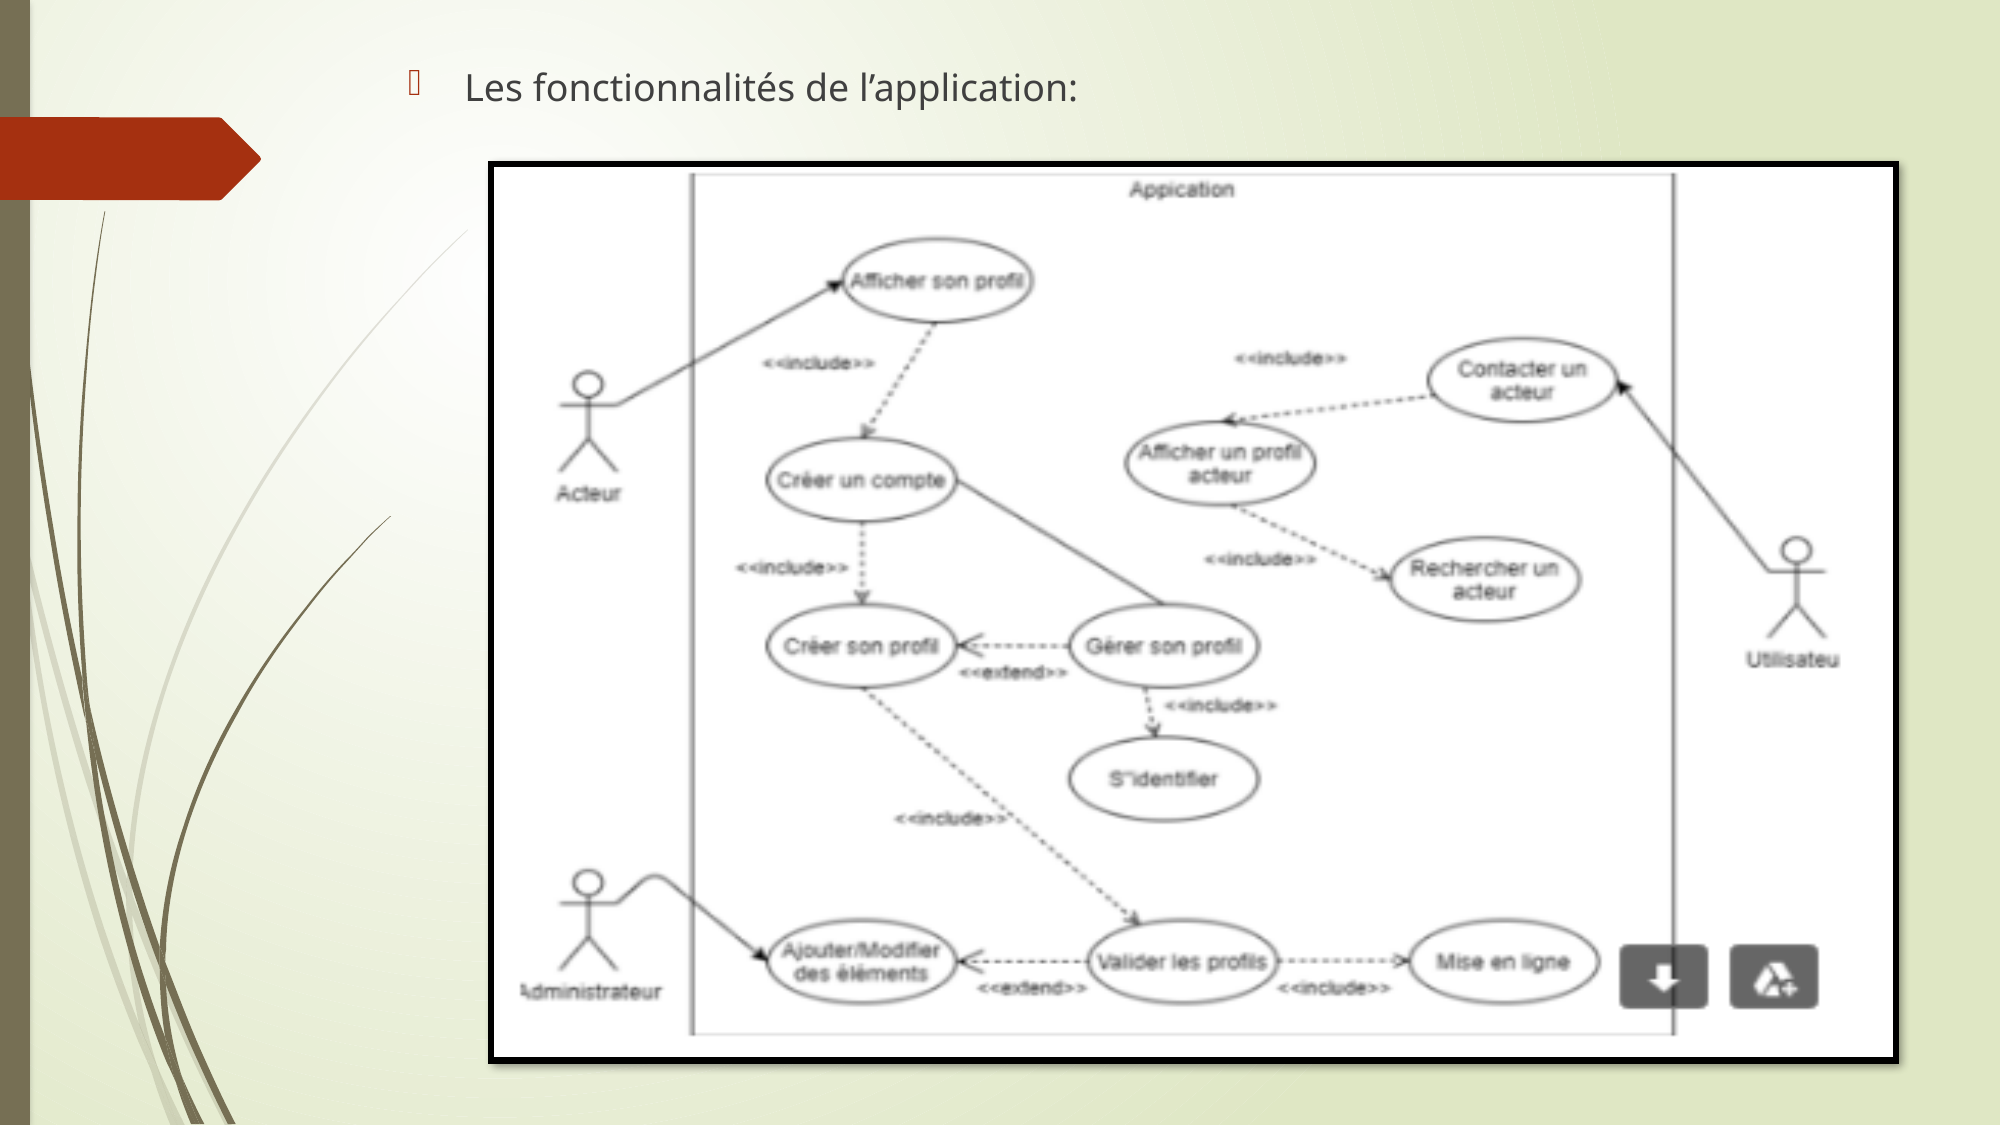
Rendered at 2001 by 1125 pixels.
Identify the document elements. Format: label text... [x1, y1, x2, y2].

list Les fonctionnalités de l’application: [393, 56, 1856, 167]
picture [494, 166, 1894, 1058]
